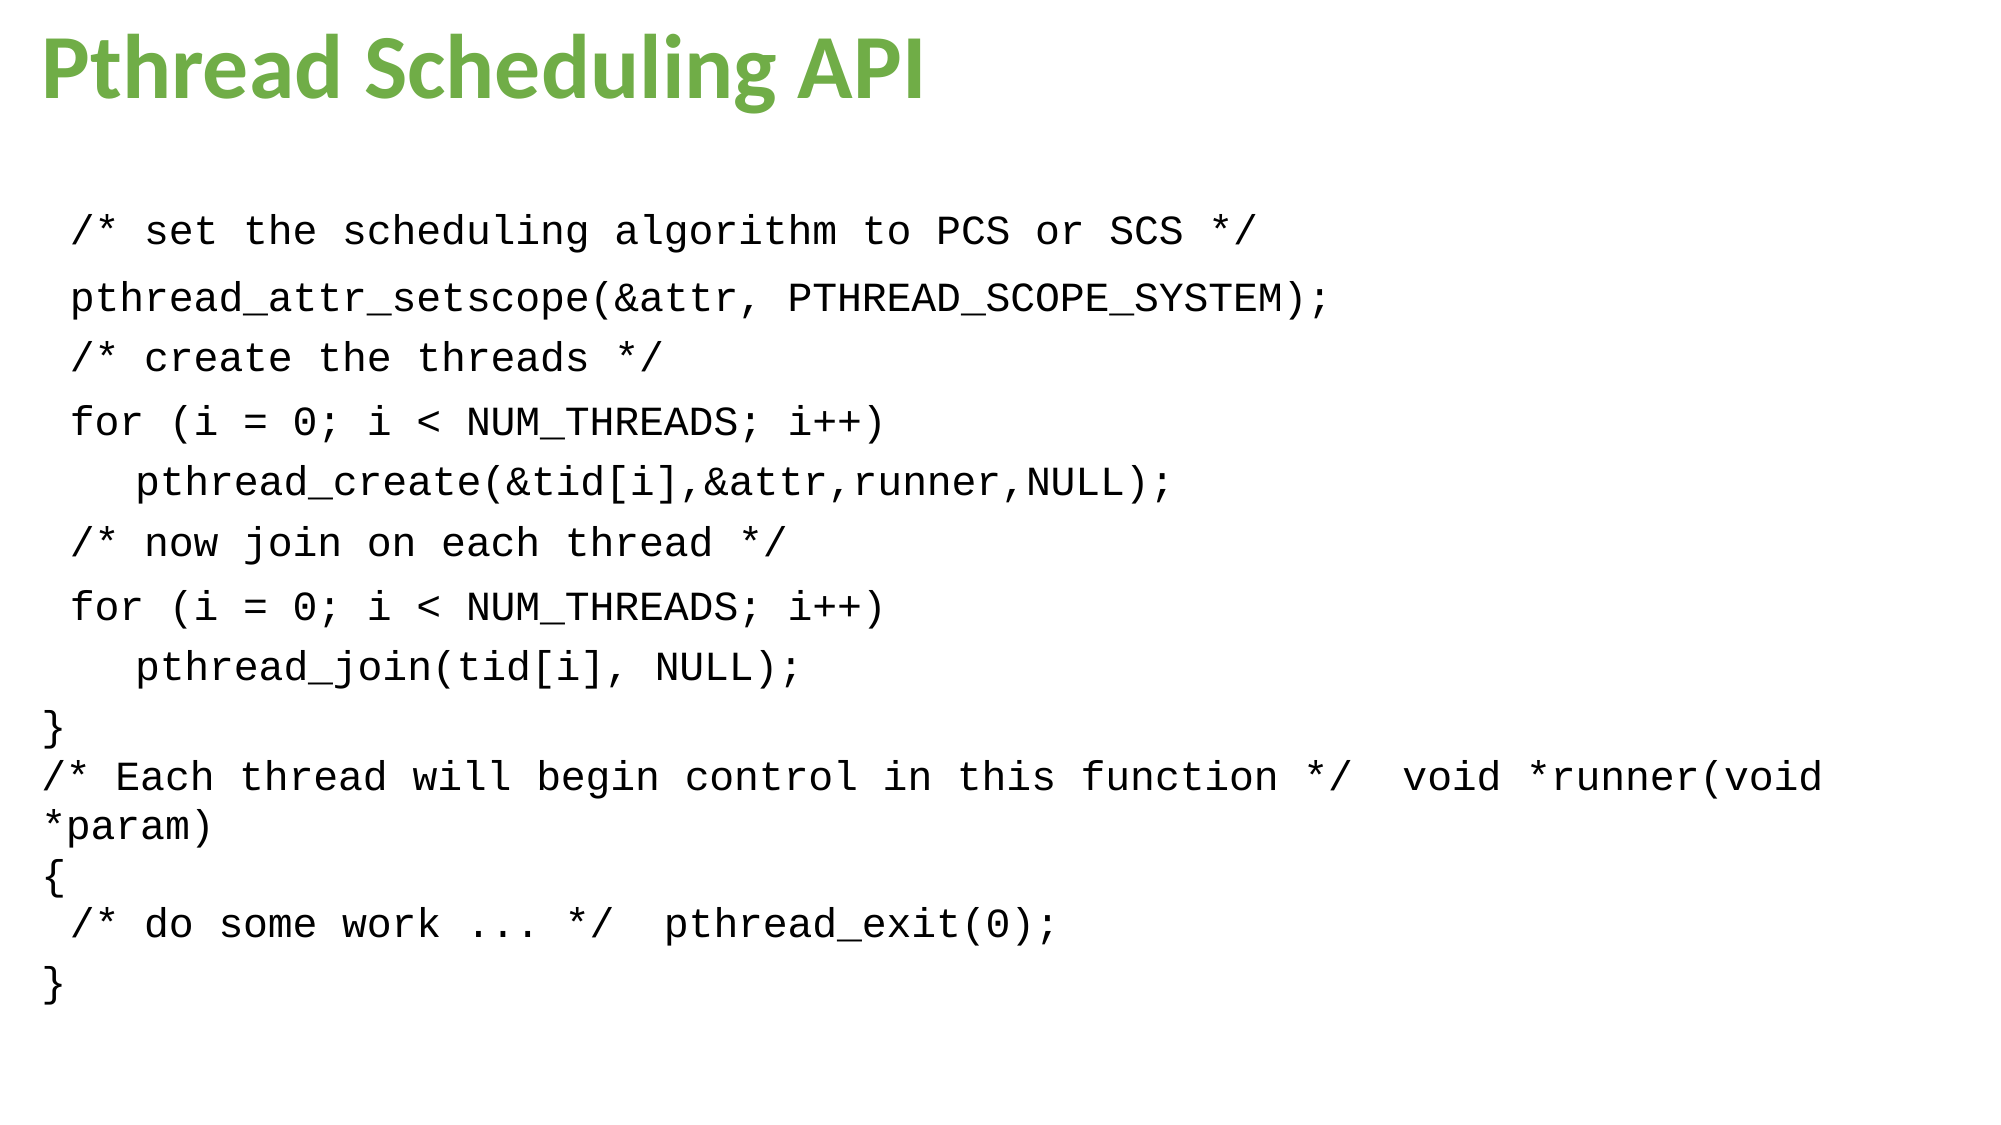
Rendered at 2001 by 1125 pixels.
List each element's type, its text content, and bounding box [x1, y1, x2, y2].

title Pthread Scheduling API [26, 0, 1863, 137]
list /* set the scheduling algorithm to PCS or SCS */ pthread_attr_setscope(&attr, PTHREAD_SCOPE_SYSTEM); /* create the threads */ for (i = 0; i < NUM_THREADS; i++) pthread_create(&tid[i],&attr,runner,NULL); /* now join on each thread */ for (i = 0; i < NUM_THREADS; i++) pthread_join(tid[i], NULL); } /* Each thread will begin control in this function */ void *runner(void *param) { /* do some work ... */ pthread_exit(0); } [26, 179, 1961, 1014]
